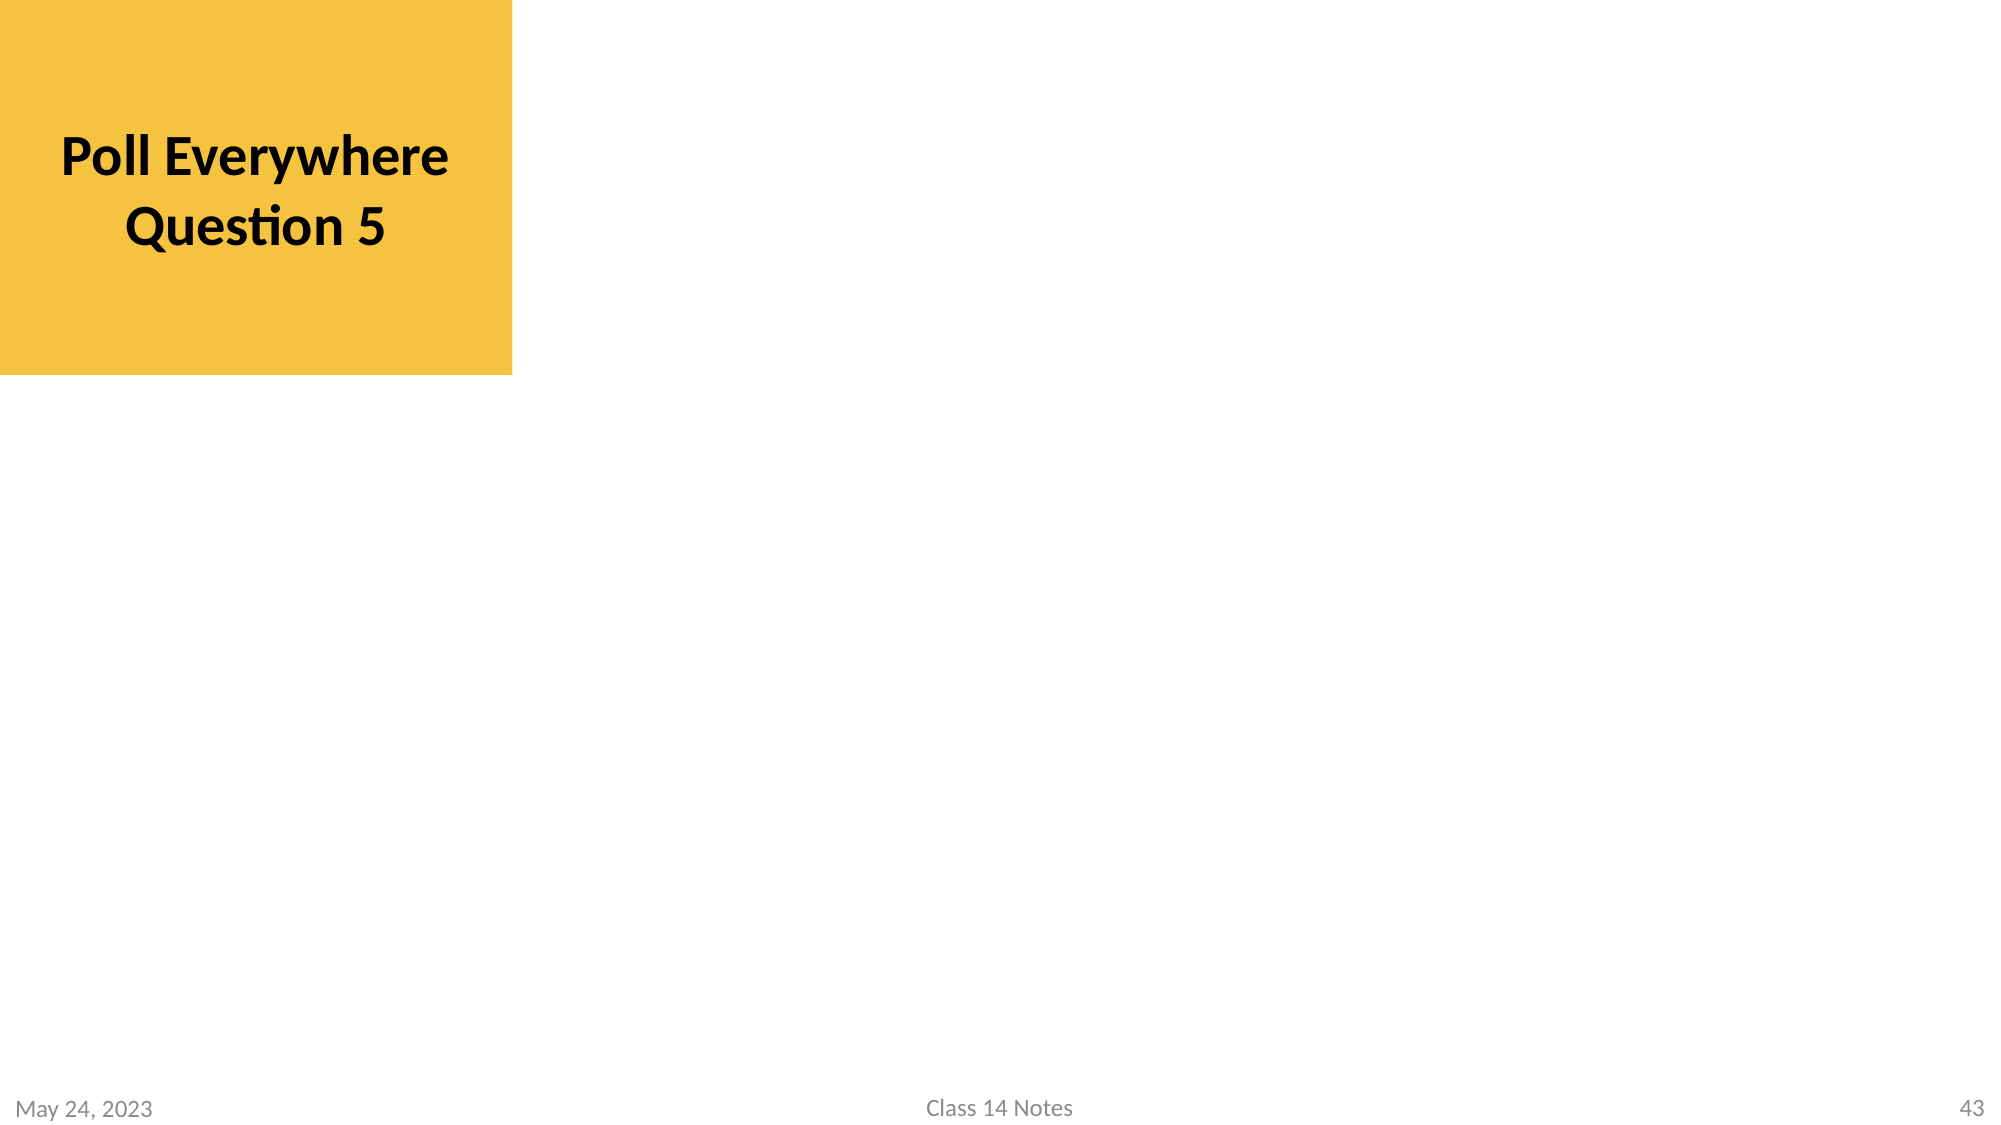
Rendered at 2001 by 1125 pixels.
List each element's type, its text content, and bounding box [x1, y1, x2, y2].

text_box Poll Everywhere Question 5 [0, 0, 513, 376]
footer Class 14 Notes [662, 1087, 1338, 1125]
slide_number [0, 1090, 450, 1125]
slide_number 43 [1550, 1087, 2000, 1125]
